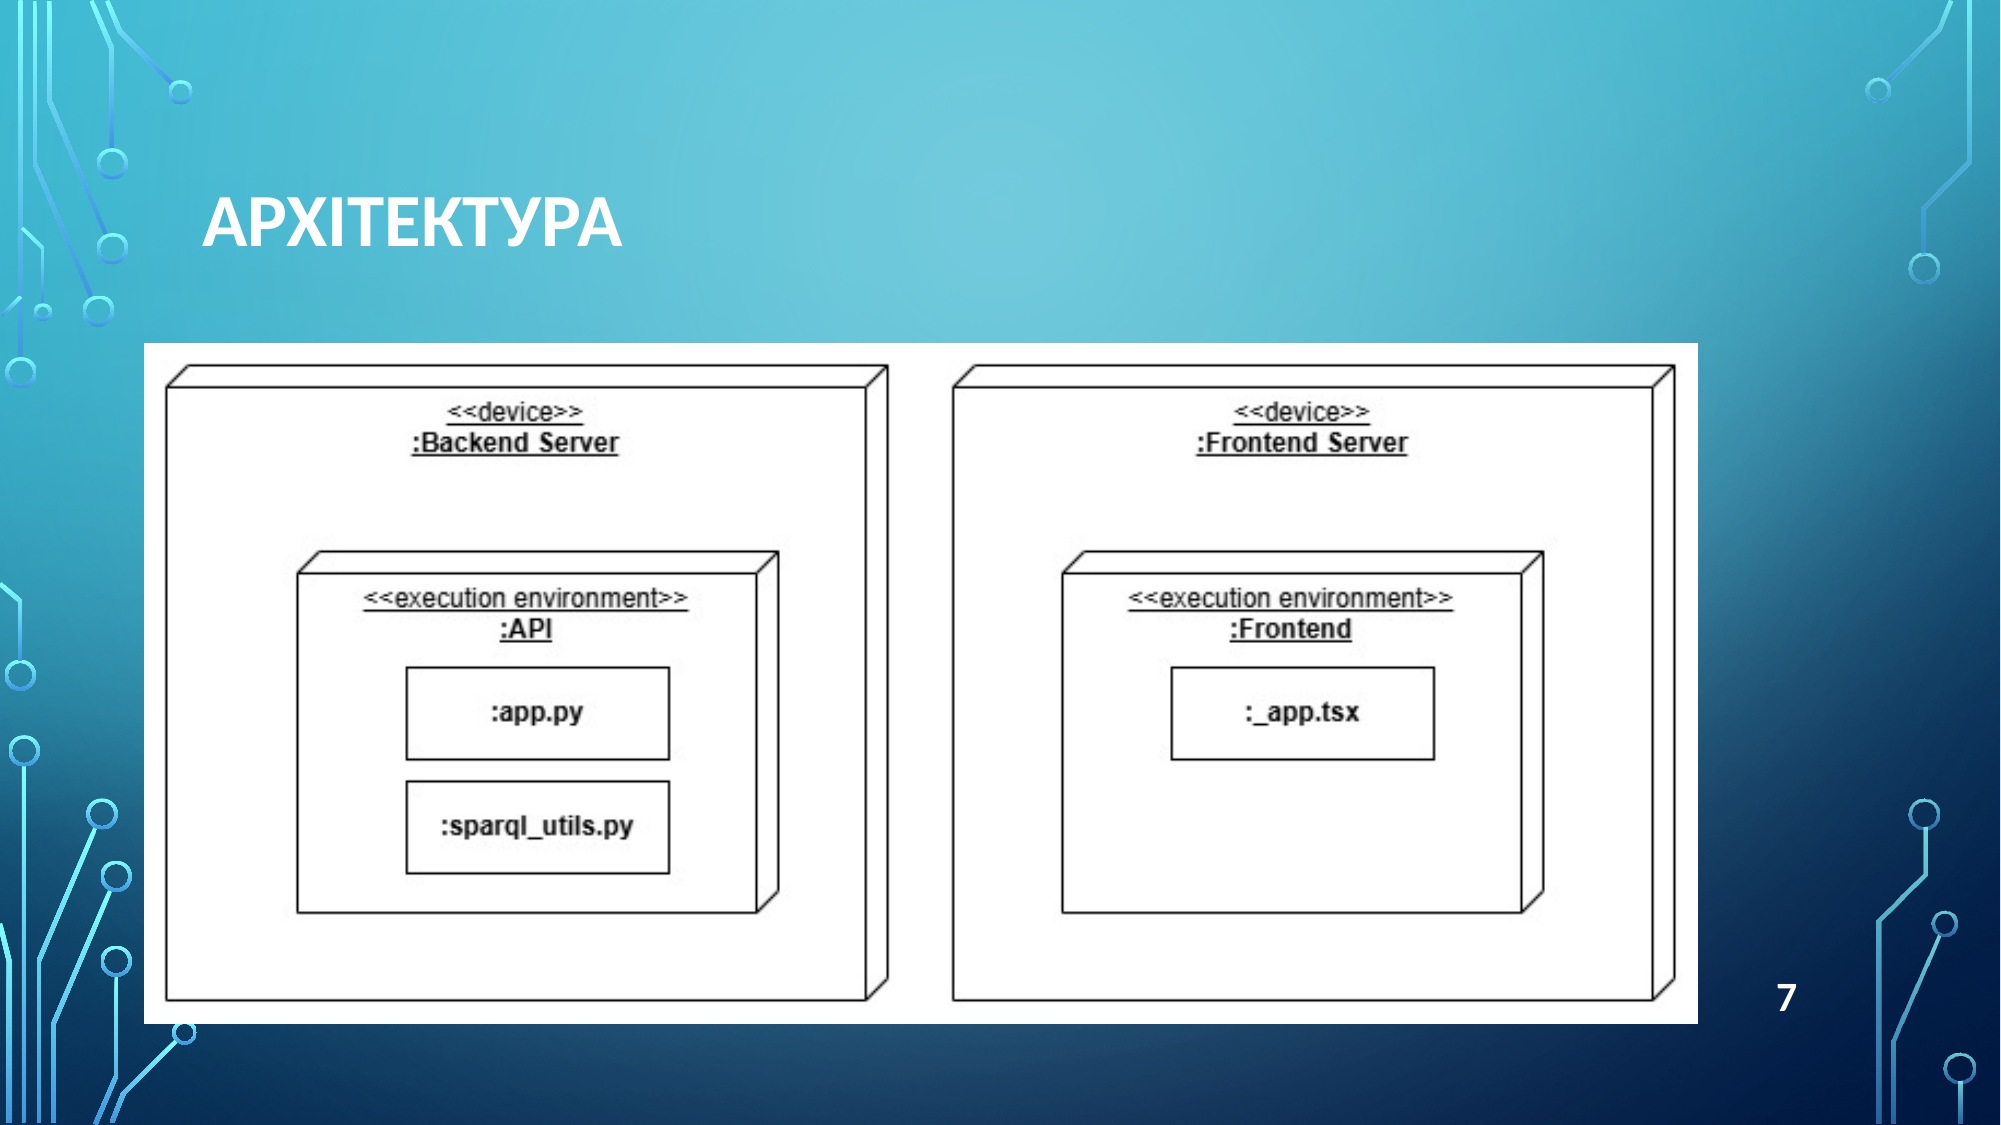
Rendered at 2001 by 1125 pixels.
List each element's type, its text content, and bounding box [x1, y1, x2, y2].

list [143, 343, 1698, 1024]
slide_number 7 [1685, 965, 1813, 1025]
title архітектура [187, 101, 1813, 344]
